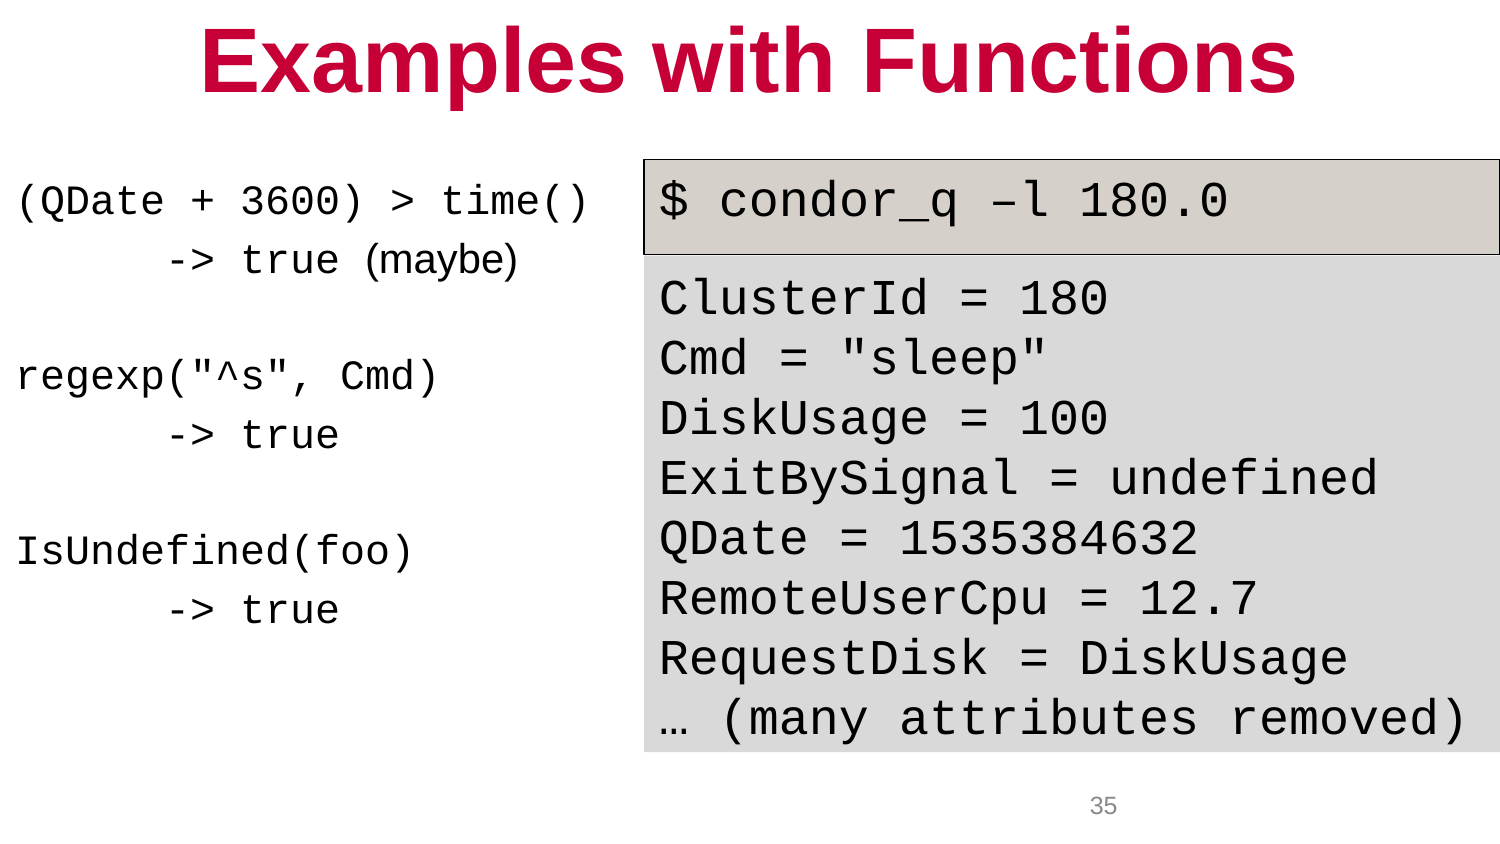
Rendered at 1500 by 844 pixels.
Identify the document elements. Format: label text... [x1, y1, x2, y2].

title Examples with Functions [0, 0, 1500, 113]
slide_number 35 [1074, 782, 1425, 827]
text_box $ condor_q –l 180.0 [644, 159, 1500, 255]
list (QDate + 3600) > time() -> true (maybe) regexp("^s", Cmd) -> true IsUndefined(foo) -> true [0, 165, 644, 715]
text_box ClusterId = 180 Cmd = "sleep" DiskUsage = 100 ExitBySignal = undefined QDate = 1535384632 RemoteUserCpu = 12.7 RequestDisk = DiskUsage … (many attributes removed) [644, 257, 1500, 753]
